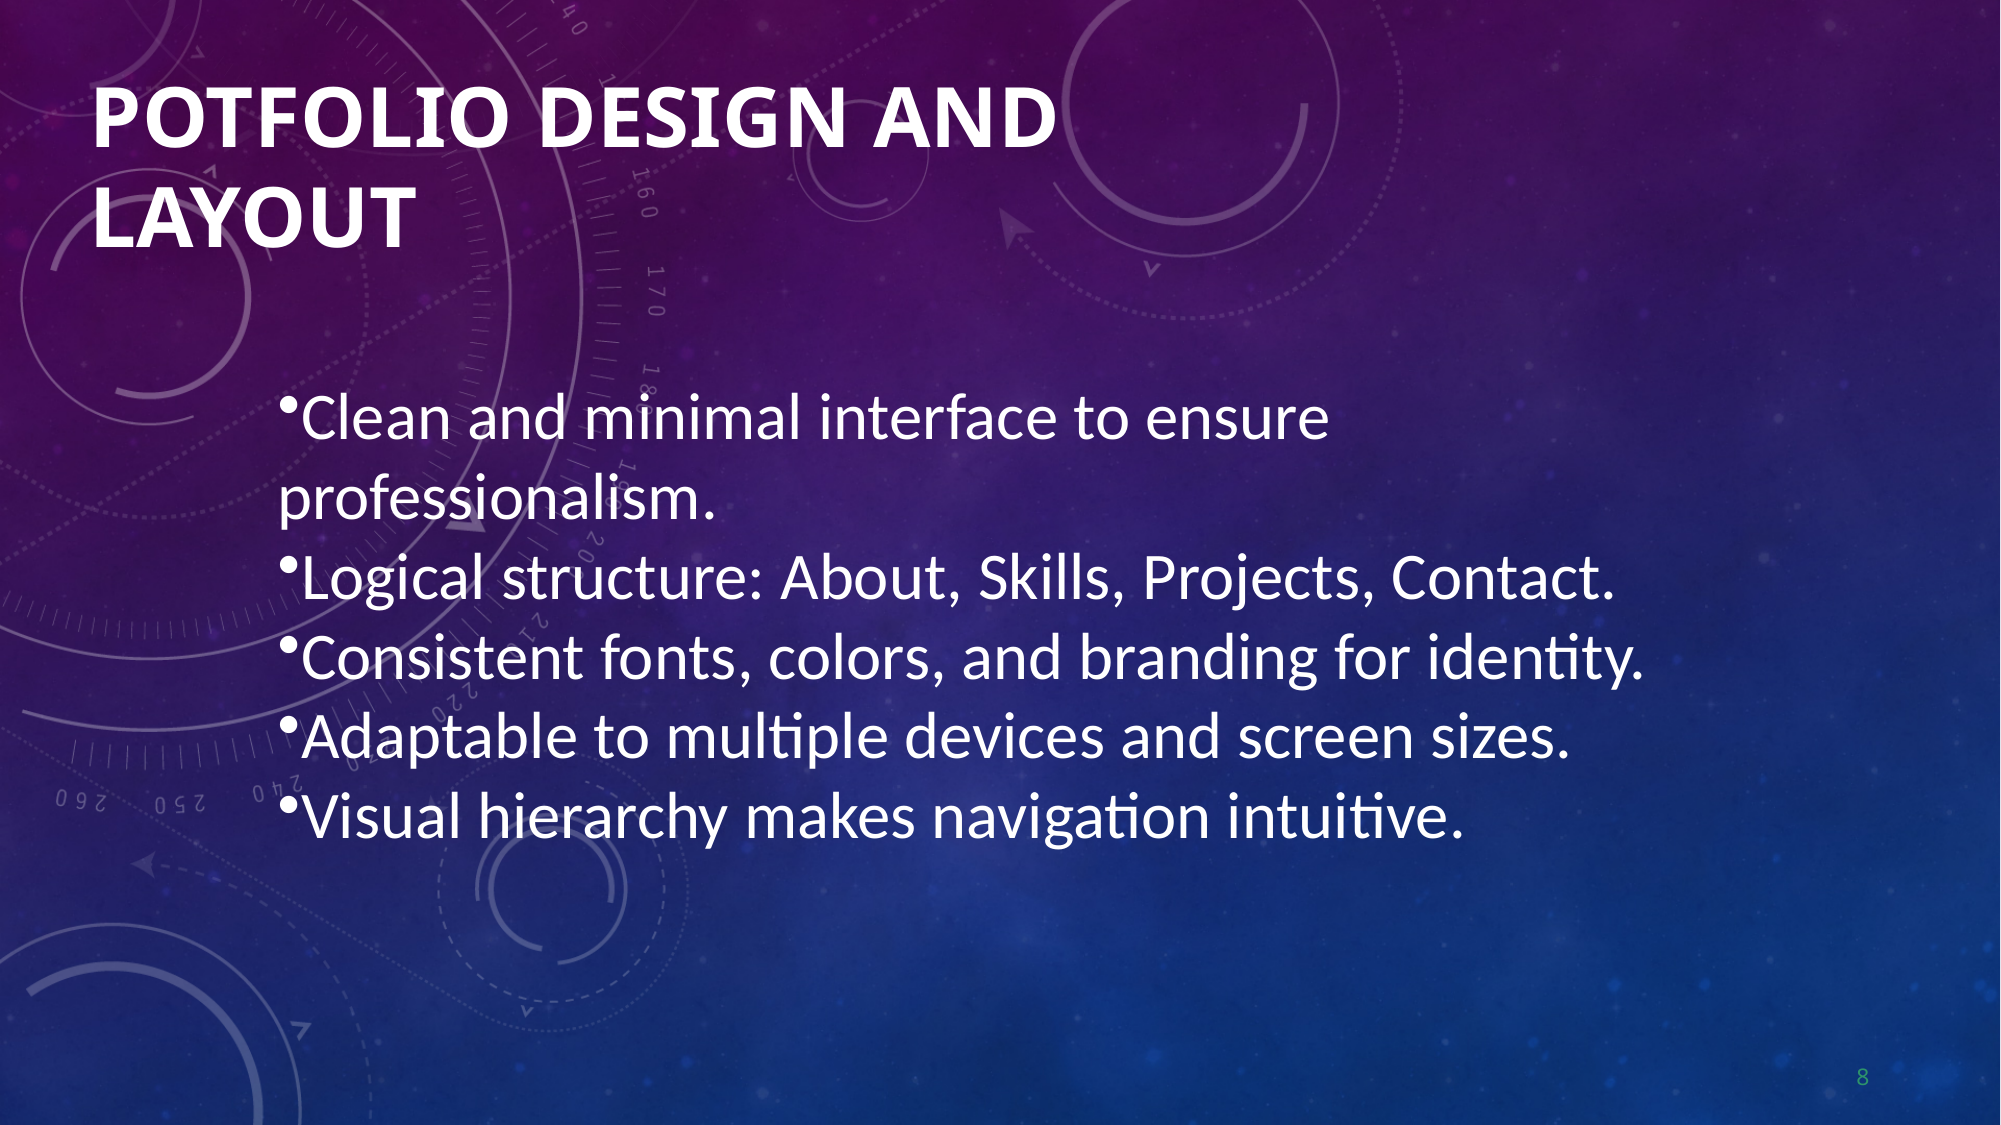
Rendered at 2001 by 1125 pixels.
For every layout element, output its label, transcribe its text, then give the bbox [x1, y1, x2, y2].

text_box POTFOLIO DESIGN AND LAYOUT [87, 62, 1079, 265]
picture [0, 0, 2001, 1125]
text_box Clean and minimal interface to ensure professionalism. Logical structure: About, Skills, Projects, Contact. Consistent fonts, colors, and branding for identity. Adaptable to multiple devices and screen sizes. Visual hierarchy makes navigation intuitive. [262, 365, 1788, 860]
text_box 8 [1849, 1061, 1888, 1095]
